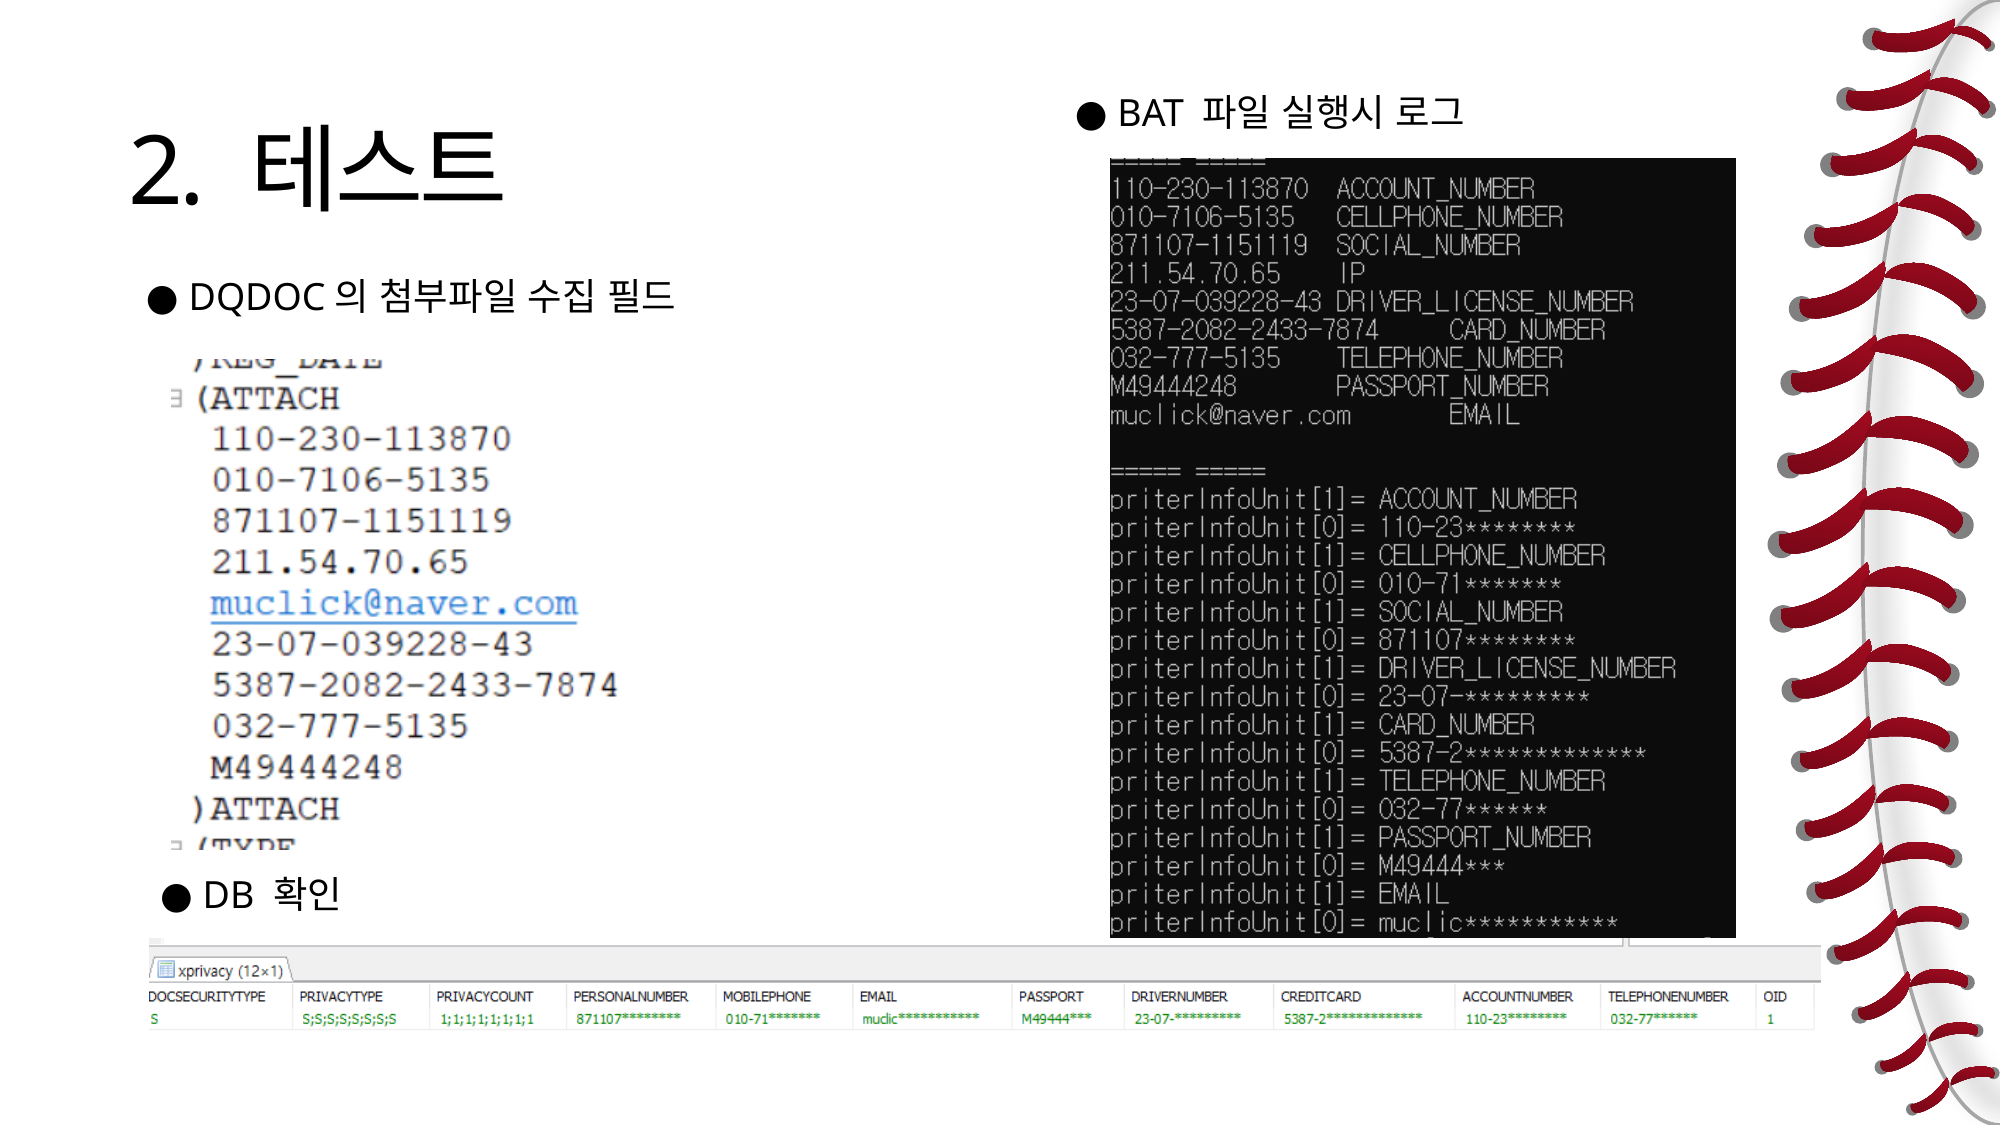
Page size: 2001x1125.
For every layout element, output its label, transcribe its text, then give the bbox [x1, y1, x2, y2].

text_box ● DB 확인 [70, 864, 1071, 924]
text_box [1769, 0, 2000, 1125]
text_box 2. 테스트 [113, 101, 951, 232]
text_box ● DQDOC의 첨부파일 수집 필드 [56, 265, 1057, 326]
text_box ● BAT 파일 실행시 로그 [985, 81, 1769, 141]
picture [149, 158, 1821, 1039]
picture [170, 359, 675, 850]
